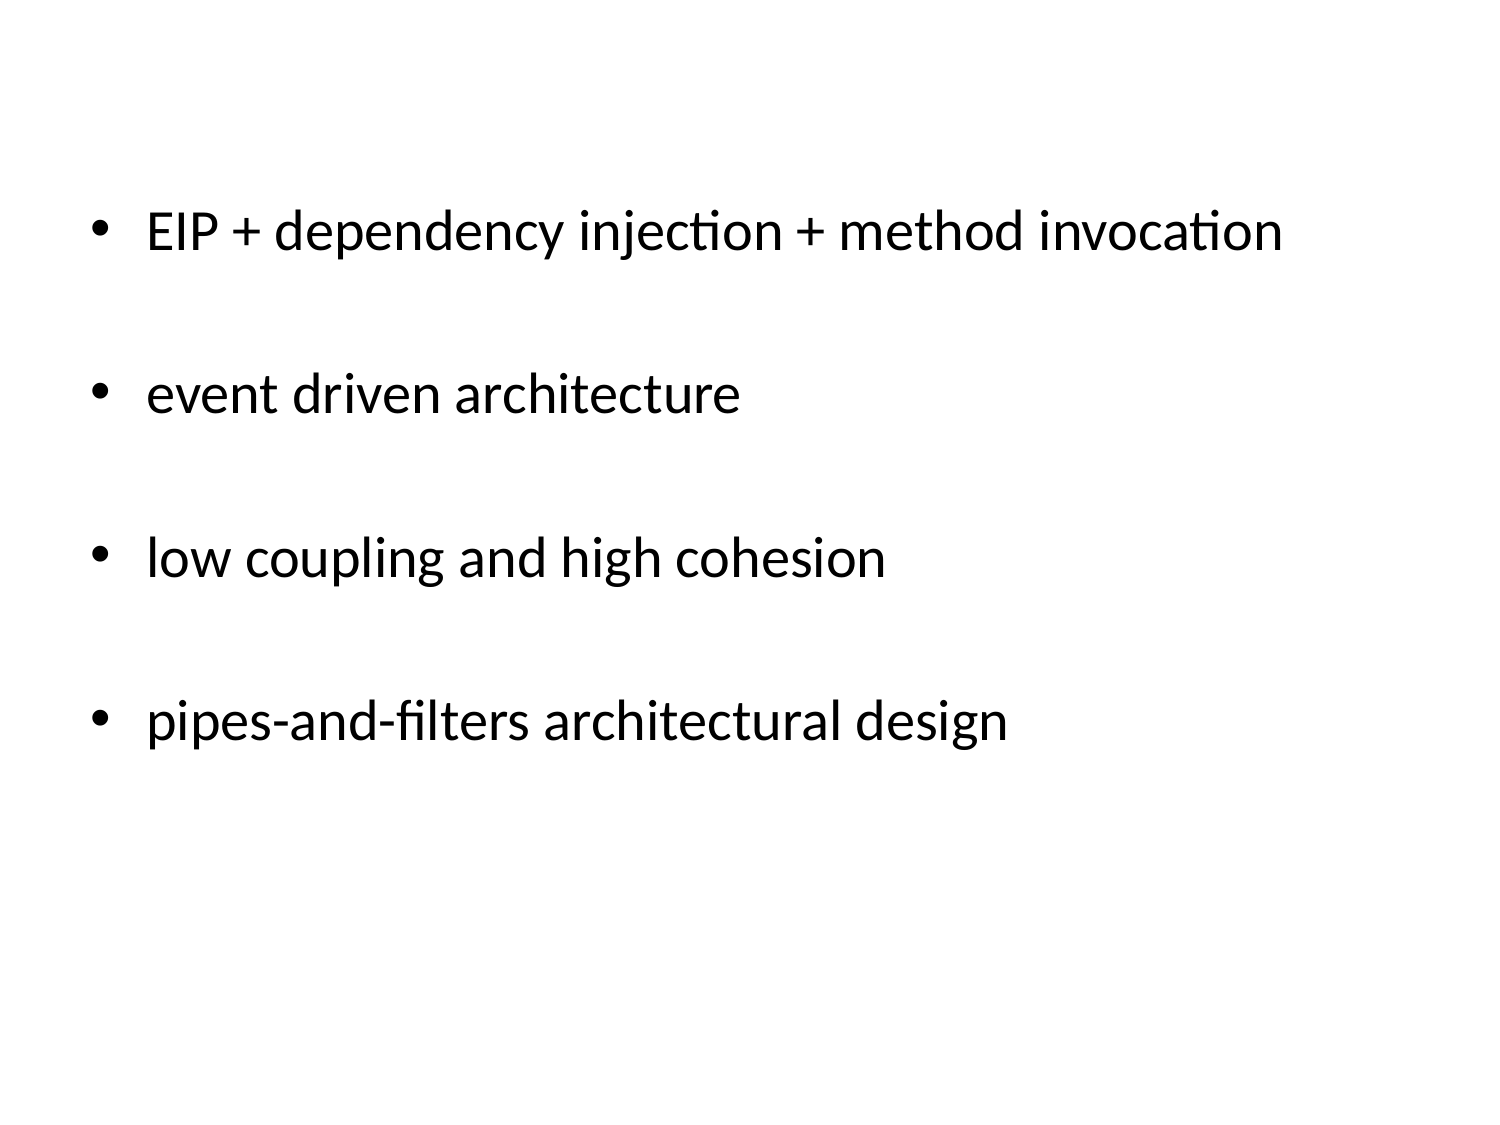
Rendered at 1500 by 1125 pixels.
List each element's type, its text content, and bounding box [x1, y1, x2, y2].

list EIP + dependency injection + method invocation event driven architecture low coupling and high cohesion pipes-and-filters architectural design [75, 184, 1425, 1005]
